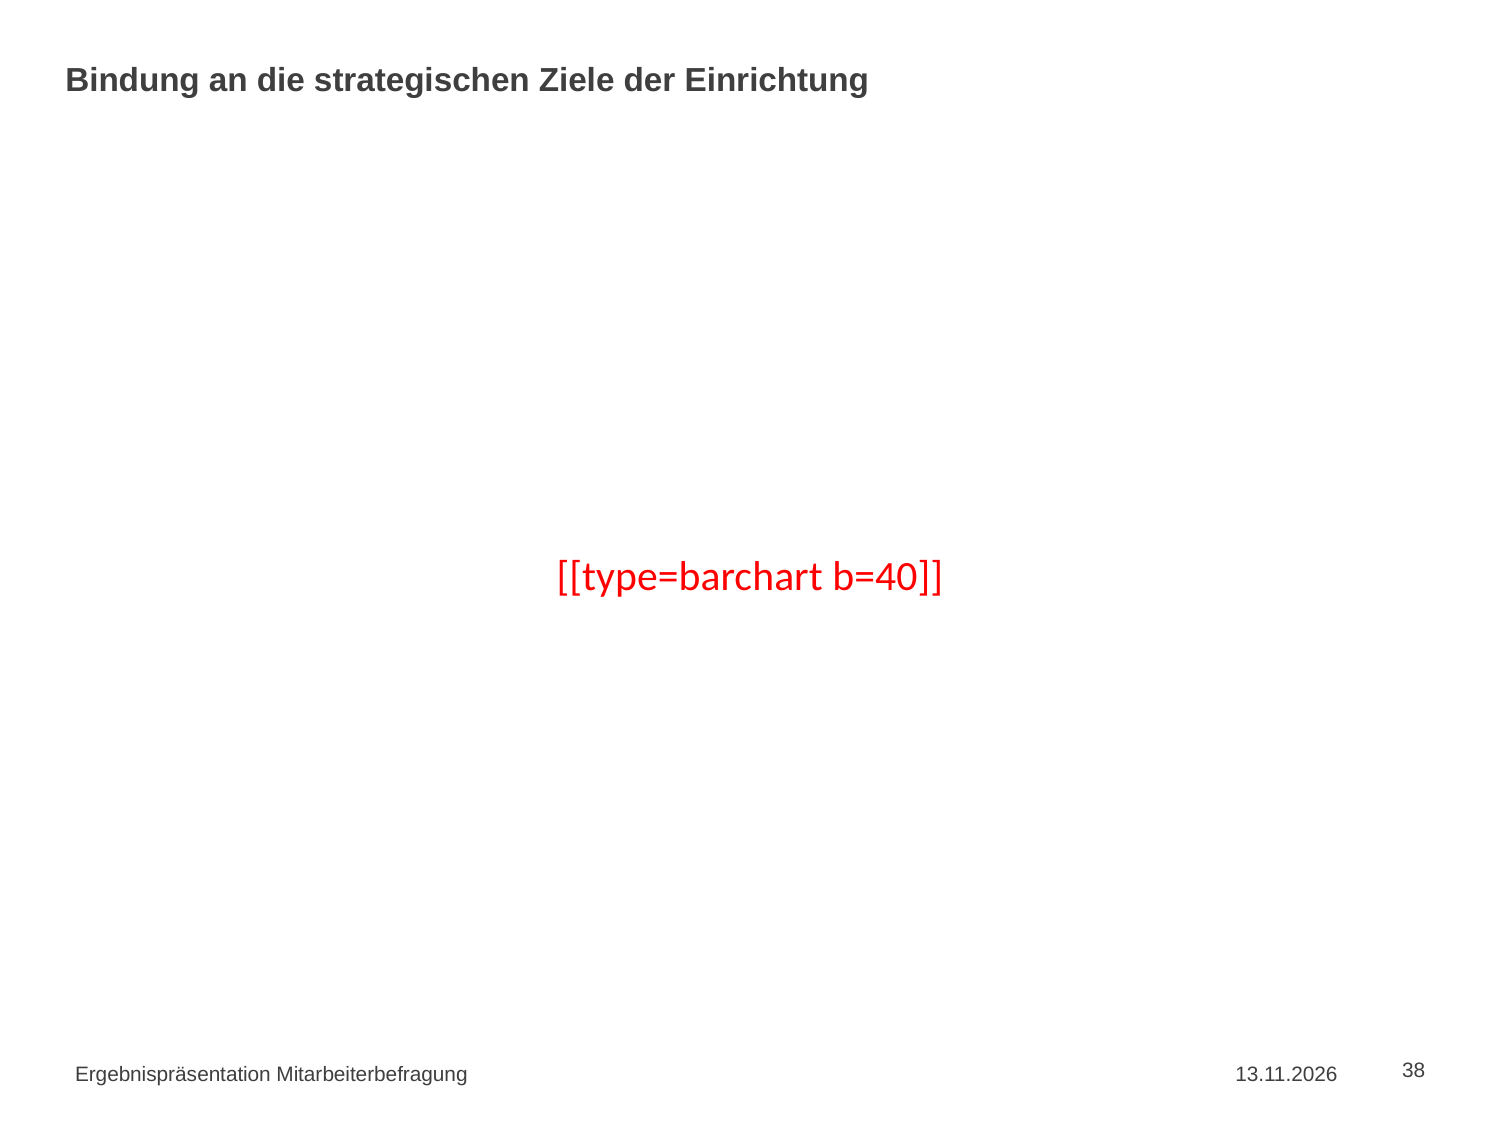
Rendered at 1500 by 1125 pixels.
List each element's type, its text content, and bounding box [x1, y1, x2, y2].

footer Ergebnispräsentation Mitarbeiterbefragung [75, 1042, 1113, 1103]
slide_number 38 [1338, 1042, 1425, 1103]
title Bindung an die strategischen Ziele der Einrichtung [49, 50, 1400, 150]
text_box [[type=barchart b=40]] [422, 540, 1078, 606]
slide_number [1113, 1042, 1338, 1103]
